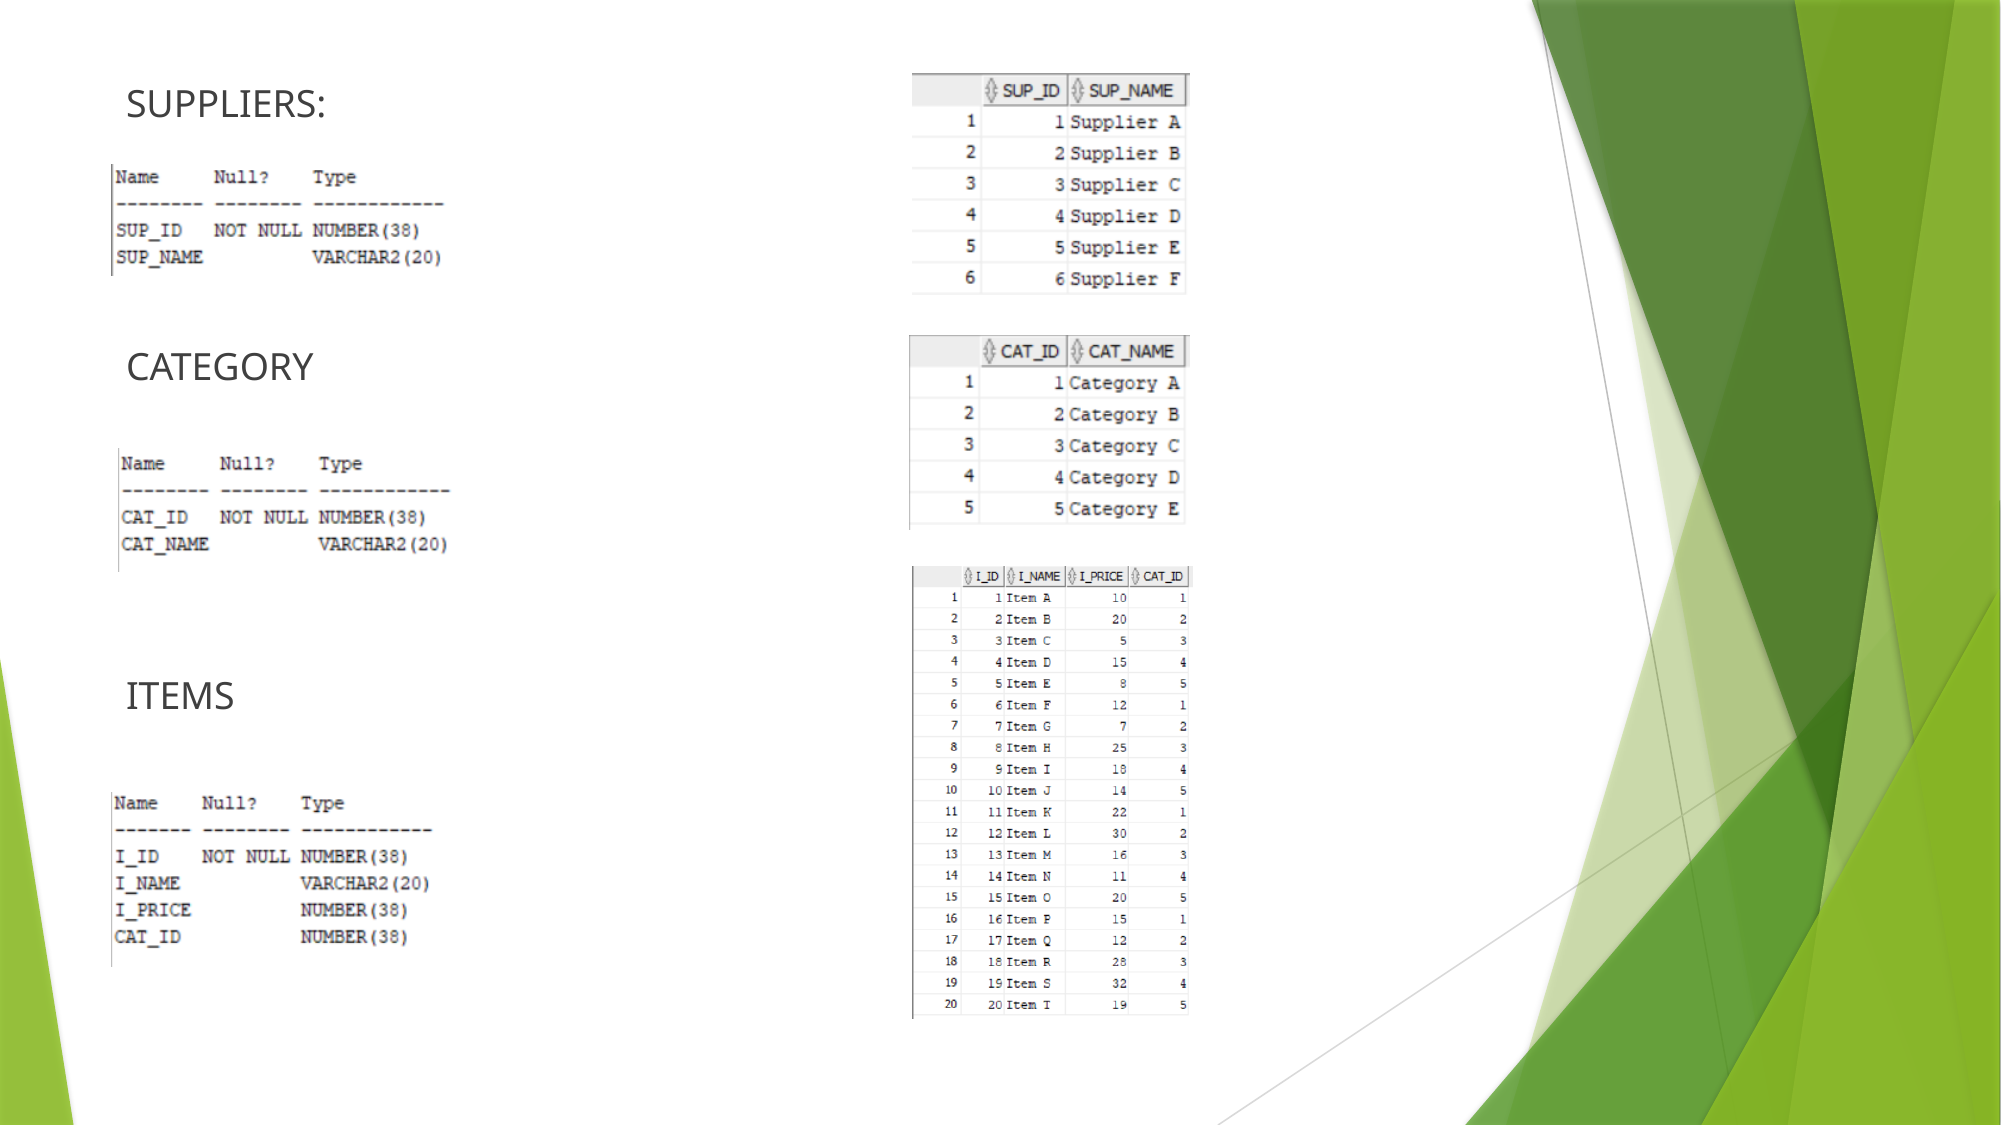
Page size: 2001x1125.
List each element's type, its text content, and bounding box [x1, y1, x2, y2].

picture [110, 163, 475, 277]
picture [912, 73, 1190, 296]
list SUPPLIERS: CATEGORY ITEMS [111, 72, 1522, 990]
picture [118, 448, 480, 572]
picture [912, 566, 1194, 1019]
picture [908, 335, 1190, 530]
picture [110, 792, 452, 967]
